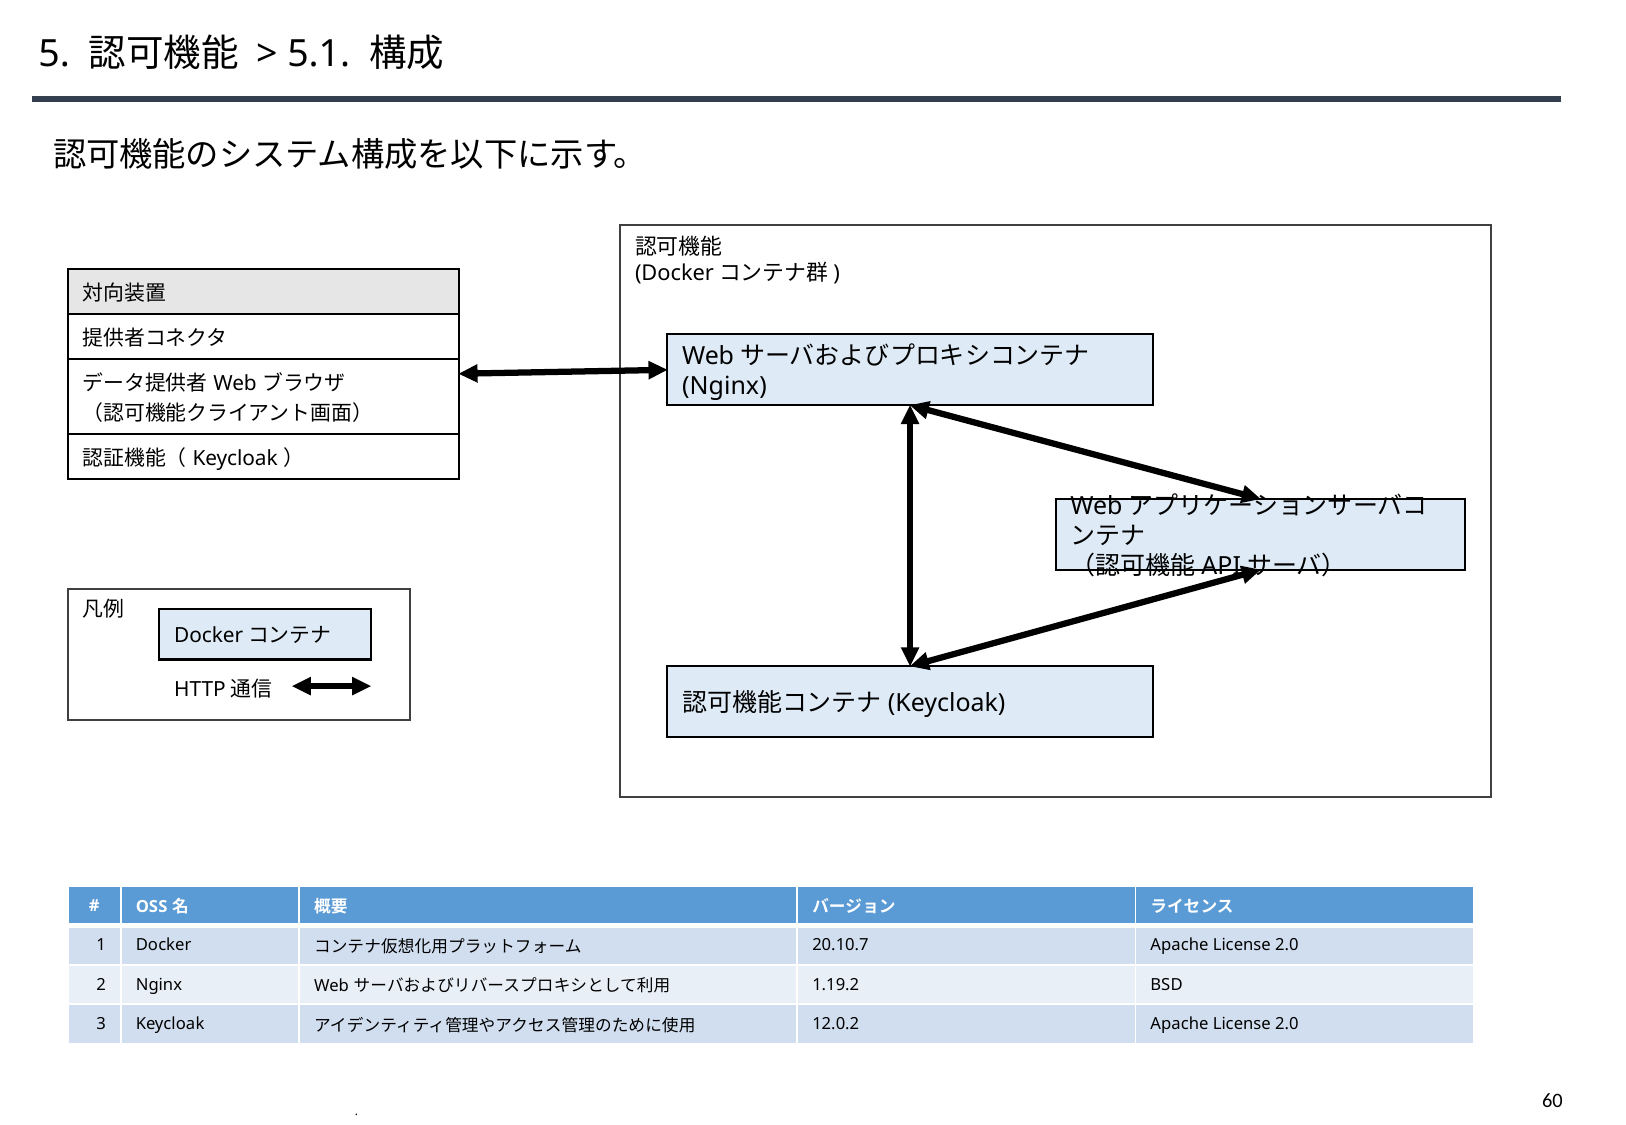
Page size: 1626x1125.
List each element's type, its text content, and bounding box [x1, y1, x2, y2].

table_cell Nginx [122, 966, 298, 1003]
table_header OSS名 [122, 887, 298, 923]
table_cell 20.10.7 [798, 928, 1135, 964]
table_cell コンテナ仮想化用プラットフォーム [300, 928, 796, 964]
table_header # [69, 887, 120, 923]
table_header バージョン [798, 887, 1135, 923]
text_box Webアプリケーションサーバコンテナ （認可機能APIサーバ） [1055, 498, 1466, 571]
table_header ライセンス [1136, 887, 1473, 923]
table_cell Apache License 2.0 [1136, 928, 1473, 964]
table_cell データ提供者Webブラウザ （認可機能クライアント画面） [69, 360, 458, 433]
table_cell 3 [69, 1005, 120, 1043]
table_cell 1.19.2 [798, 966, 1135, 1003]
table_cell Apache License 2.0 [1136, 1005, 1473, 1043]
table_cell Docker [122, 928, 298, 964]
table_cell Keycloak [122, 1005, 298, 1043]
text_box 認可機能コンテナ(Keycloak) [666, 665, 1154, 738]
text_box Webサーバおよびプロキシコンテナ(Nginx) [666, 333, 1154, 406]
text_box 凡例 [67, 588, 411, 721]
table_cell 認証機能（Keycloak） [69, 435, 458, 478]
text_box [458, 361, 668, 370]
title 5. 認可機能 > 5.1. 構成 [38, 19, 1526, 91]
table_cell BSD [1136, 966, 1473, 1003]
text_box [911, 569, 1261, 667]
table_cell Webサーバおよびリバースプロキシとして利用 [300, 966, 796, 1003]
table_cell 1 [69, 928, 120, 964]
table_cell 2 [69, 966, 120, 1003]
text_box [911, 405, 1261, 499]
table_header 対向装置 [69, 270, 458, 313]
table_cell 提供者コネクタ [69, 315, 458, 358]
text_box 認可機能のシステム構成を以下に示す。 [38, 125, 1553, 197]
text_box 認可機能 (Dockerコンテナ群) [619, 224, 1492, 798]
table_cell アイデンティティ管理やアクセス管理のために使用 [300, 1005, 796, 1043]
table_header 概要 [300, 887, 796, 923]
table_cell 12.0.2 [798, 1005, 1135, 1043]
